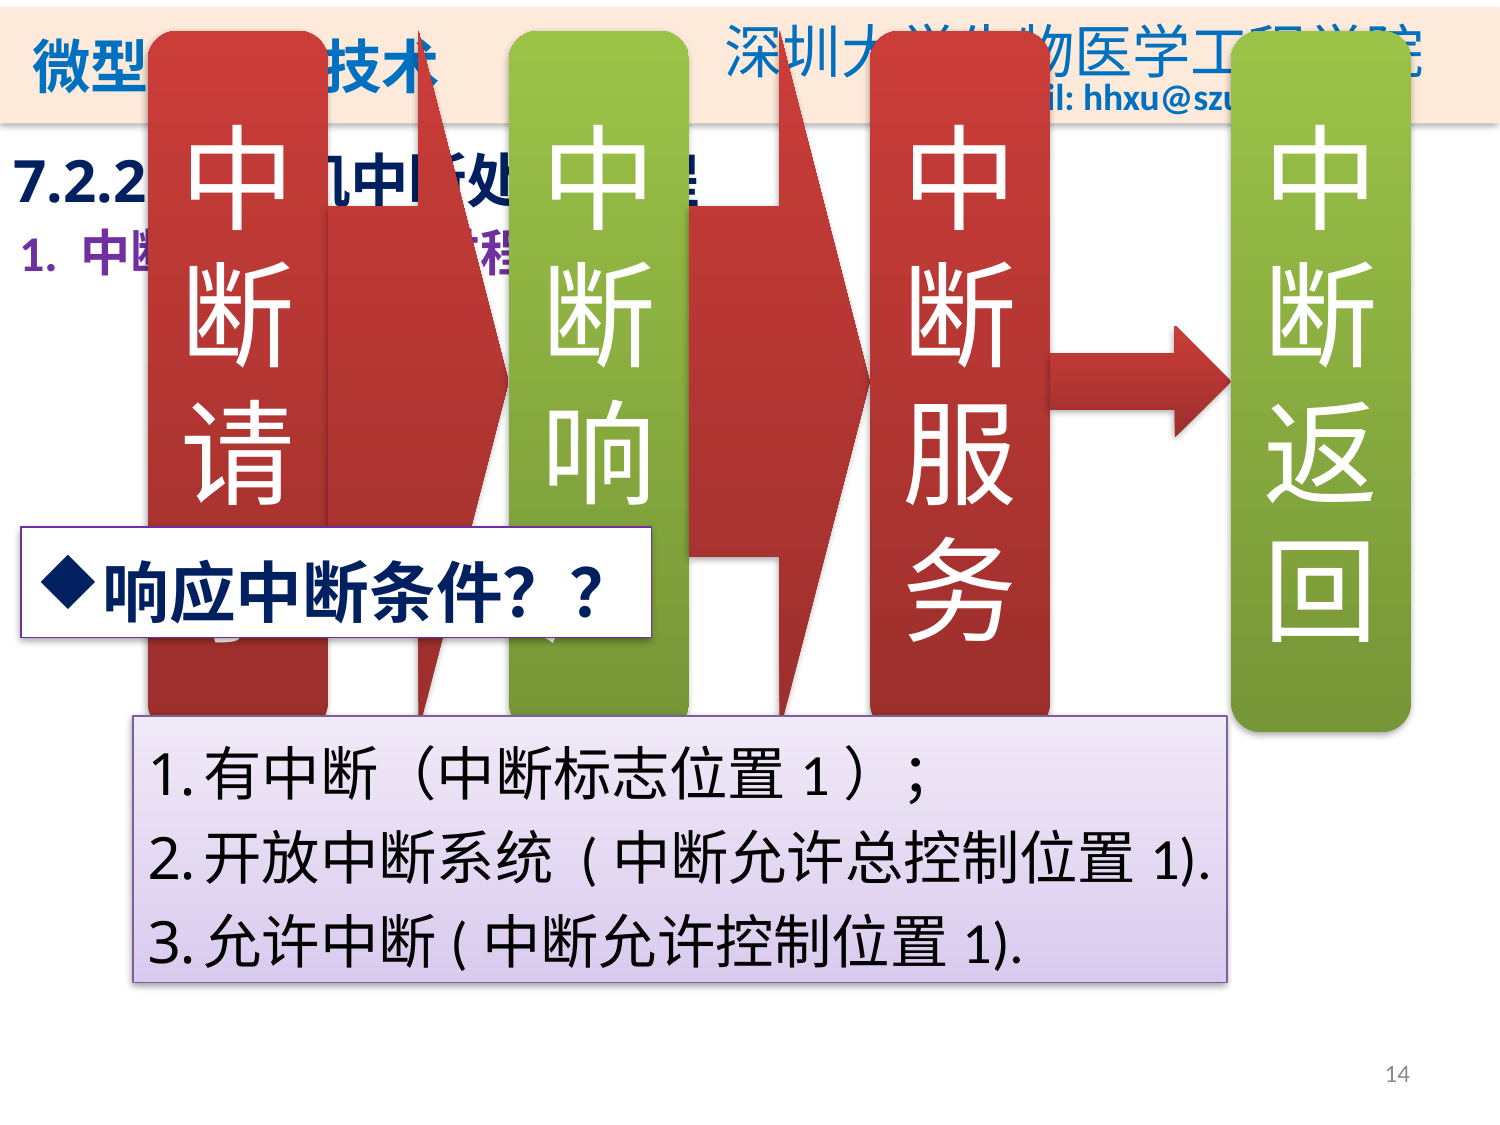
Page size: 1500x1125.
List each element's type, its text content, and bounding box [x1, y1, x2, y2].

text_box 有中断（中断标志位置1）； 开放中断系统 (中断允许总控制位置1). 允许中断(中断允许控制位置1). [132, 715, 1228, 983]
text_box 响应中断条件？？ [20, 526, 142, 638]
text_box 7.2.2 单片机中断处理过程 [0, 137, 141, 222]
slide_number 14 [1074, 1042, 1425, 1103]
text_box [147, 30, 1412, 733]
text_box 1. 中断响应条件及过程: [4, 184, 141, 290]
